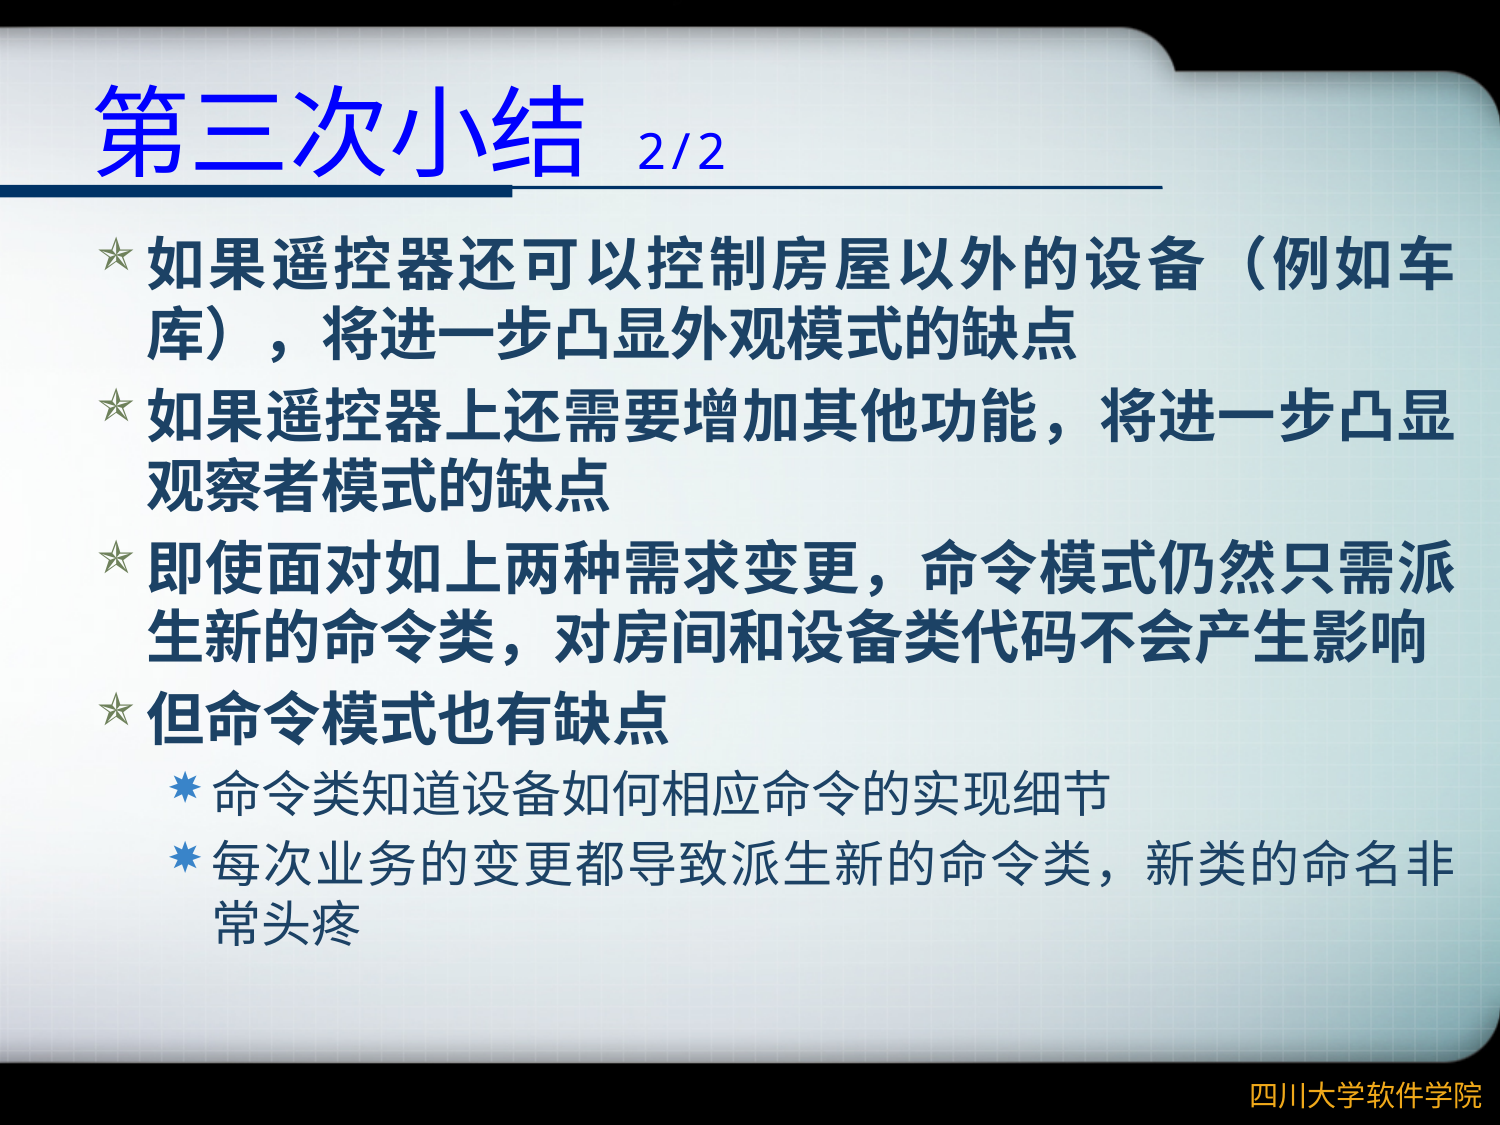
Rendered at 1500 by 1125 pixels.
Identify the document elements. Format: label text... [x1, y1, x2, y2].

list 如果遥控器还可以控制房屋以外的设备（例如车库），将进一步凸显外观模式的缺点 如果遥控器上还需要增加其他功能，将进一步凸显观察者模式的缺点 即使面对如上两种需求变更，命令模式仍然只需派生新的命令类，对房间和设备类代码不会产生影响 但命令模式也有缺点 命令类知道设备如何相应命令的实现细节 每次业务的变更都导致派生新的命令类，新类的命名非常头疼 [75, 219, 1471, 1059]
title 第三次小结 2/2 [75, 78, 1447, 180]
picture [0, 0, 1500, 1125]
